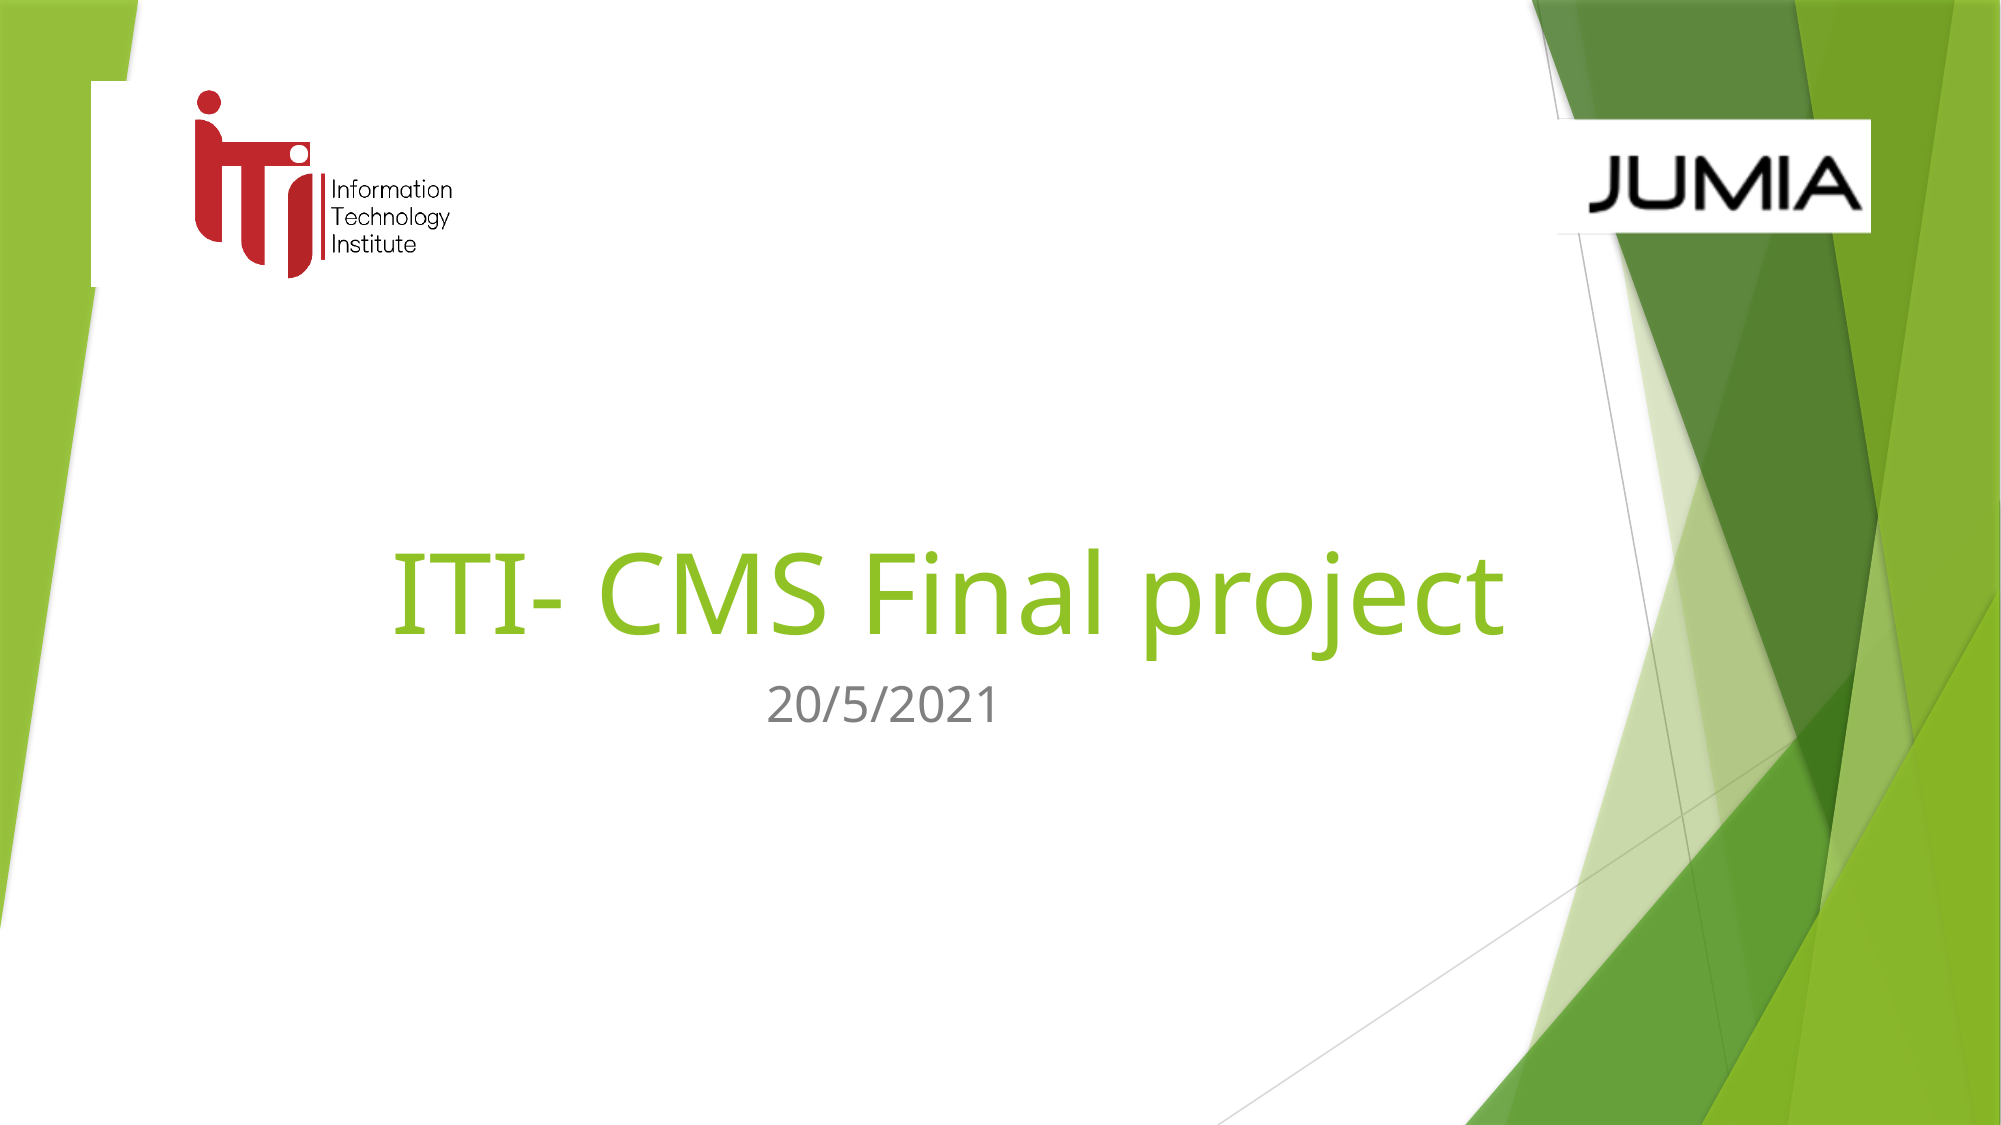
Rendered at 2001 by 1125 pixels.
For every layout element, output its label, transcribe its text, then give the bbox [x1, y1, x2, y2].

subtitle 20/5/2021 [247, 664, 1522, 845]
title ITI- CMS Final project [247, 394, 1522, 664]
picture [90, 80, 556, 288]
picture [1557, 19, 1871, 334]
